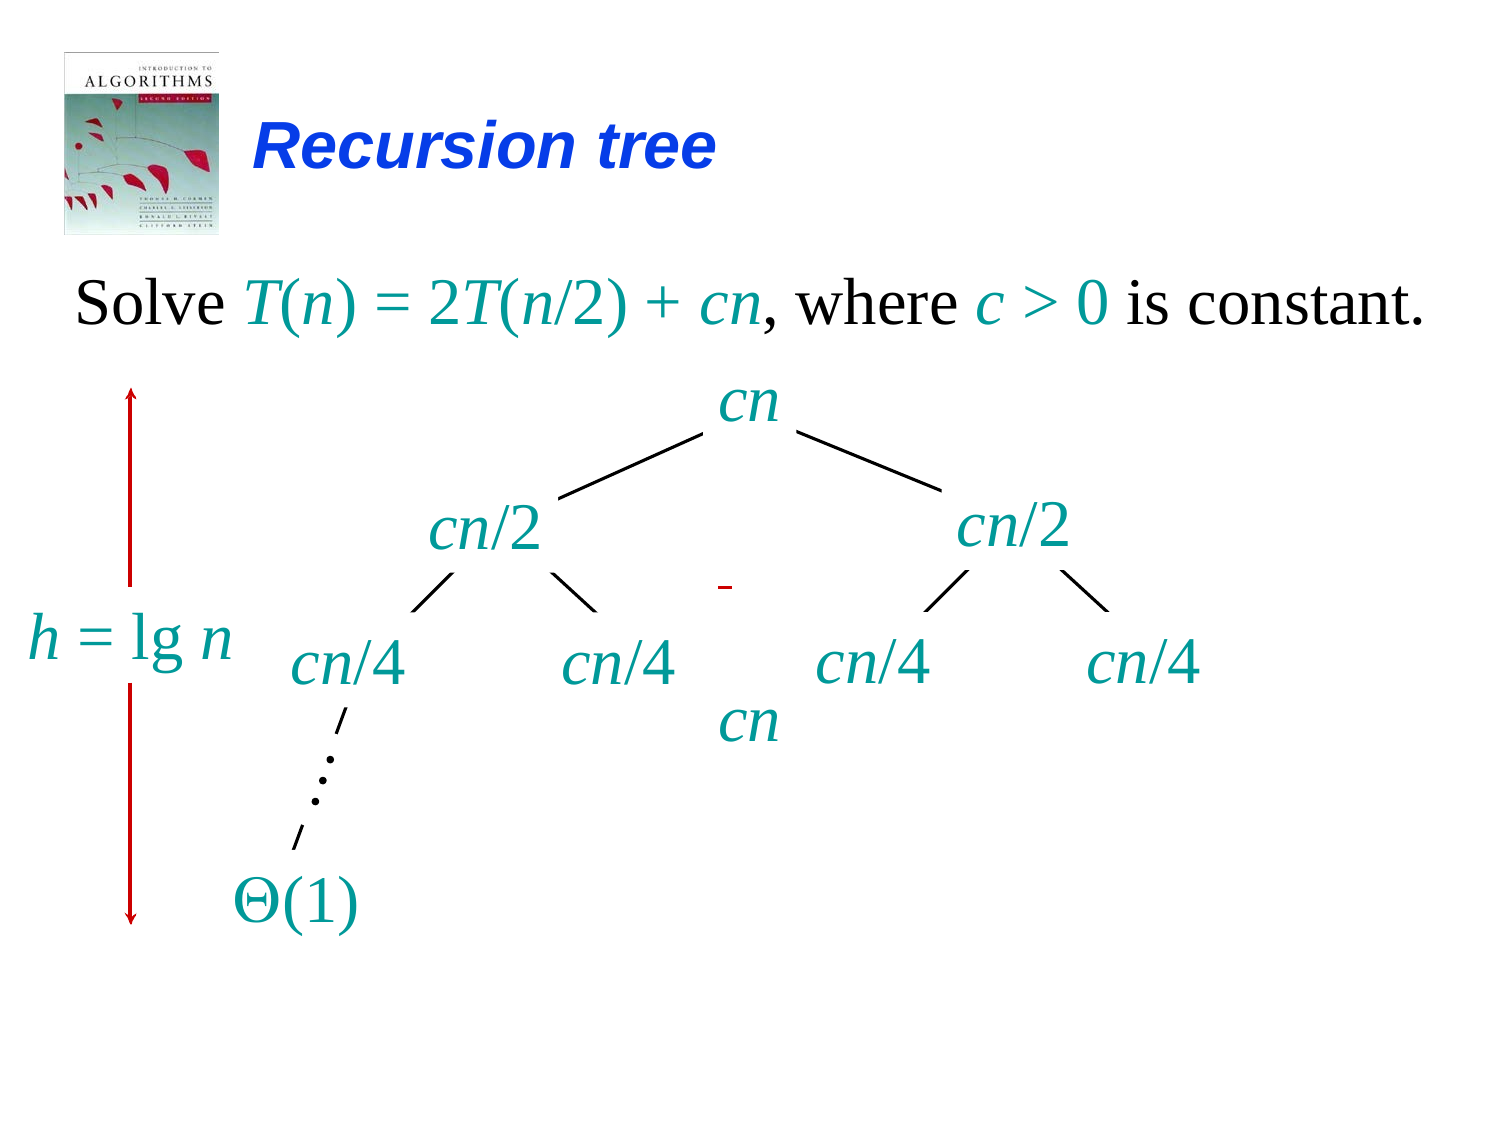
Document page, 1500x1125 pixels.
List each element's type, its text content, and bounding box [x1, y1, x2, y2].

text_box [241, 755, 360, 835]
text_box [217, 849, 376, 945]
text_box (1) [230, 853, 362, 936]
text_box [124, 912, 137, 925]
text_box [319, 776, 327, 785]
text_box [326, 755, 335, 764]
title Recursion tree [250, 45, 828, 236]
text_box Solve T(n) = 2T(n/2) + cn, where c > 0 is constant. cn cn [72, 239, 1428, 755]
text_box h = lg n [25, 590, 72, 673]
text_box [311, 797, 320, 806]
text_box [64, 52, 219, 236]
